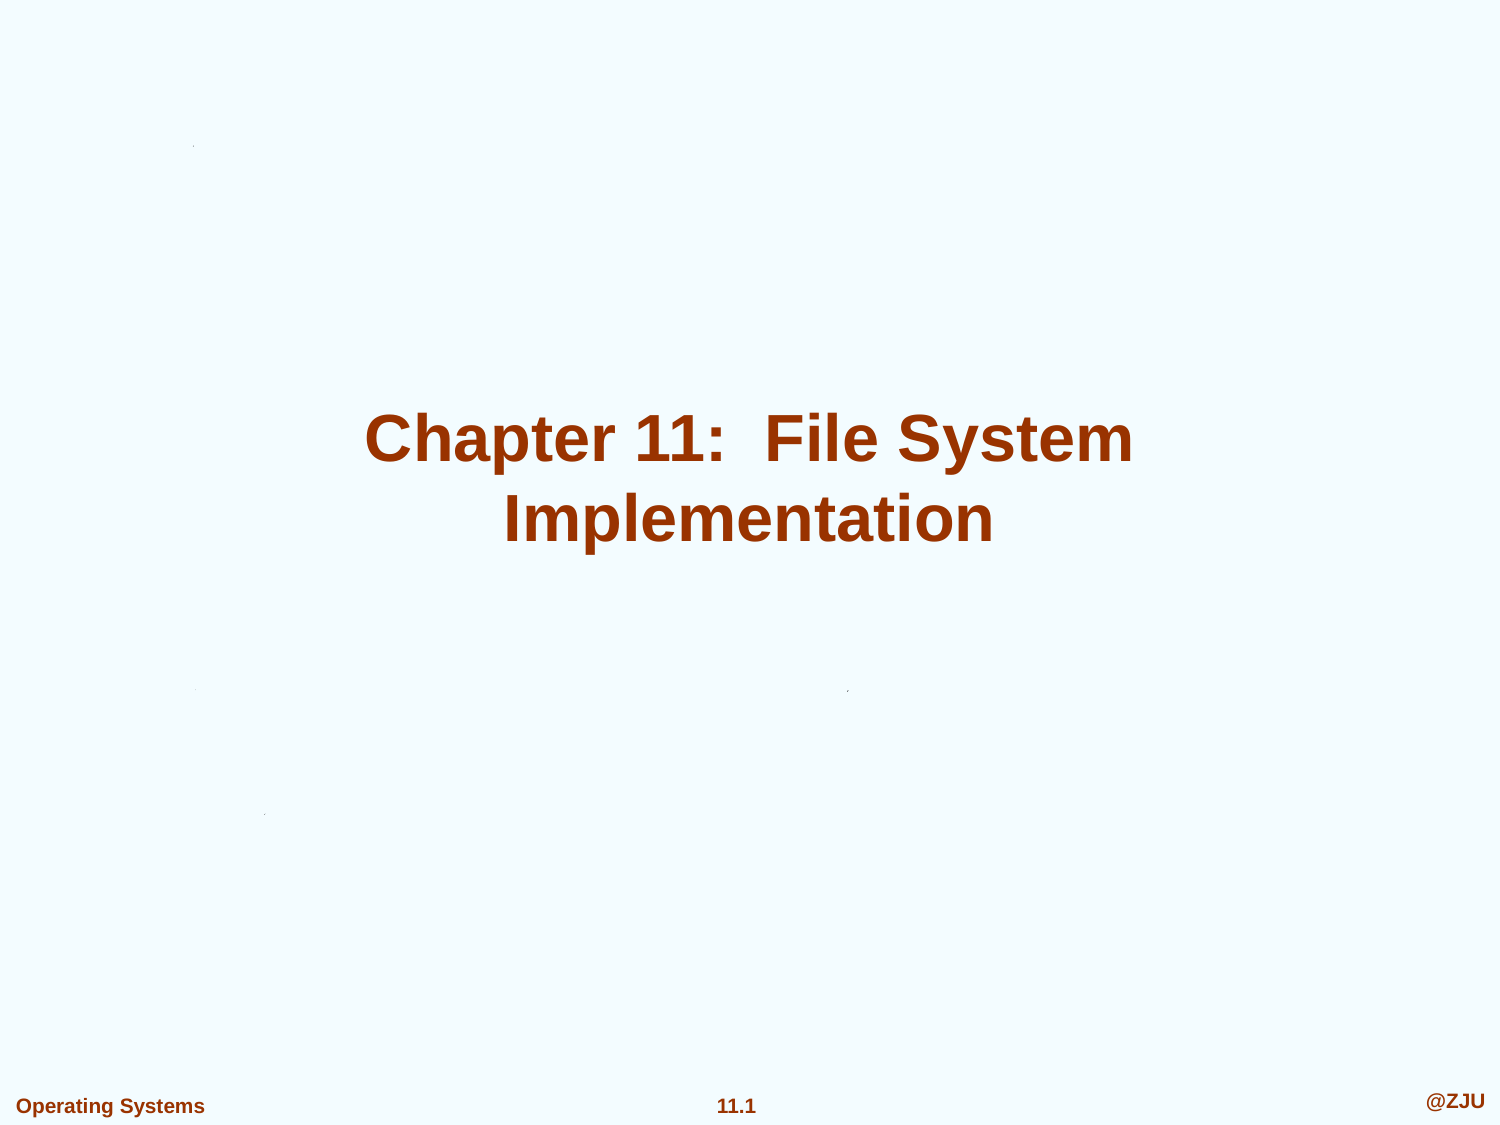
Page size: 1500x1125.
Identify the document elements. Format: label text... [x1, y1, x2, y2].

title Chapter 11: File System Implementation [112, 375, 1388, 563]
